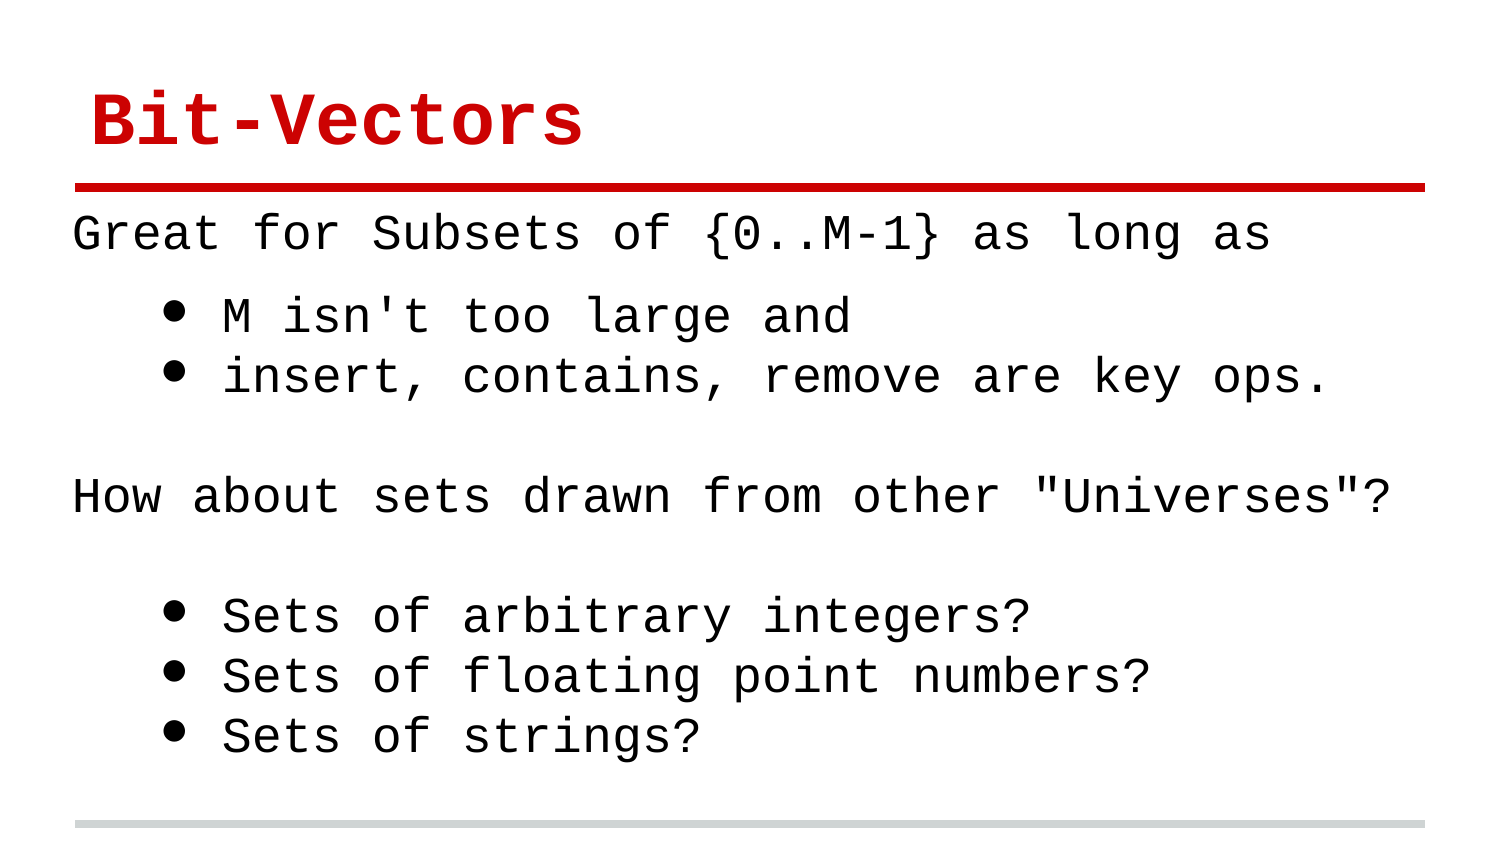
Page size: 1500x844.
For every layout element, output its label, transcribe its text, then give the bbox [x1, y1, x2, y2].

text_box Great for Subsets of {0..M-1} as long as M isn't too large and insert, contains, remove are key ops. How about sets drawn from other "Universes"? Sets of arbitrary integers? Sets of floating point numbers? Sets of strings? [56, 184, 1484, 781]
title Bit-Vectors [75, 33, 1425, 175]
